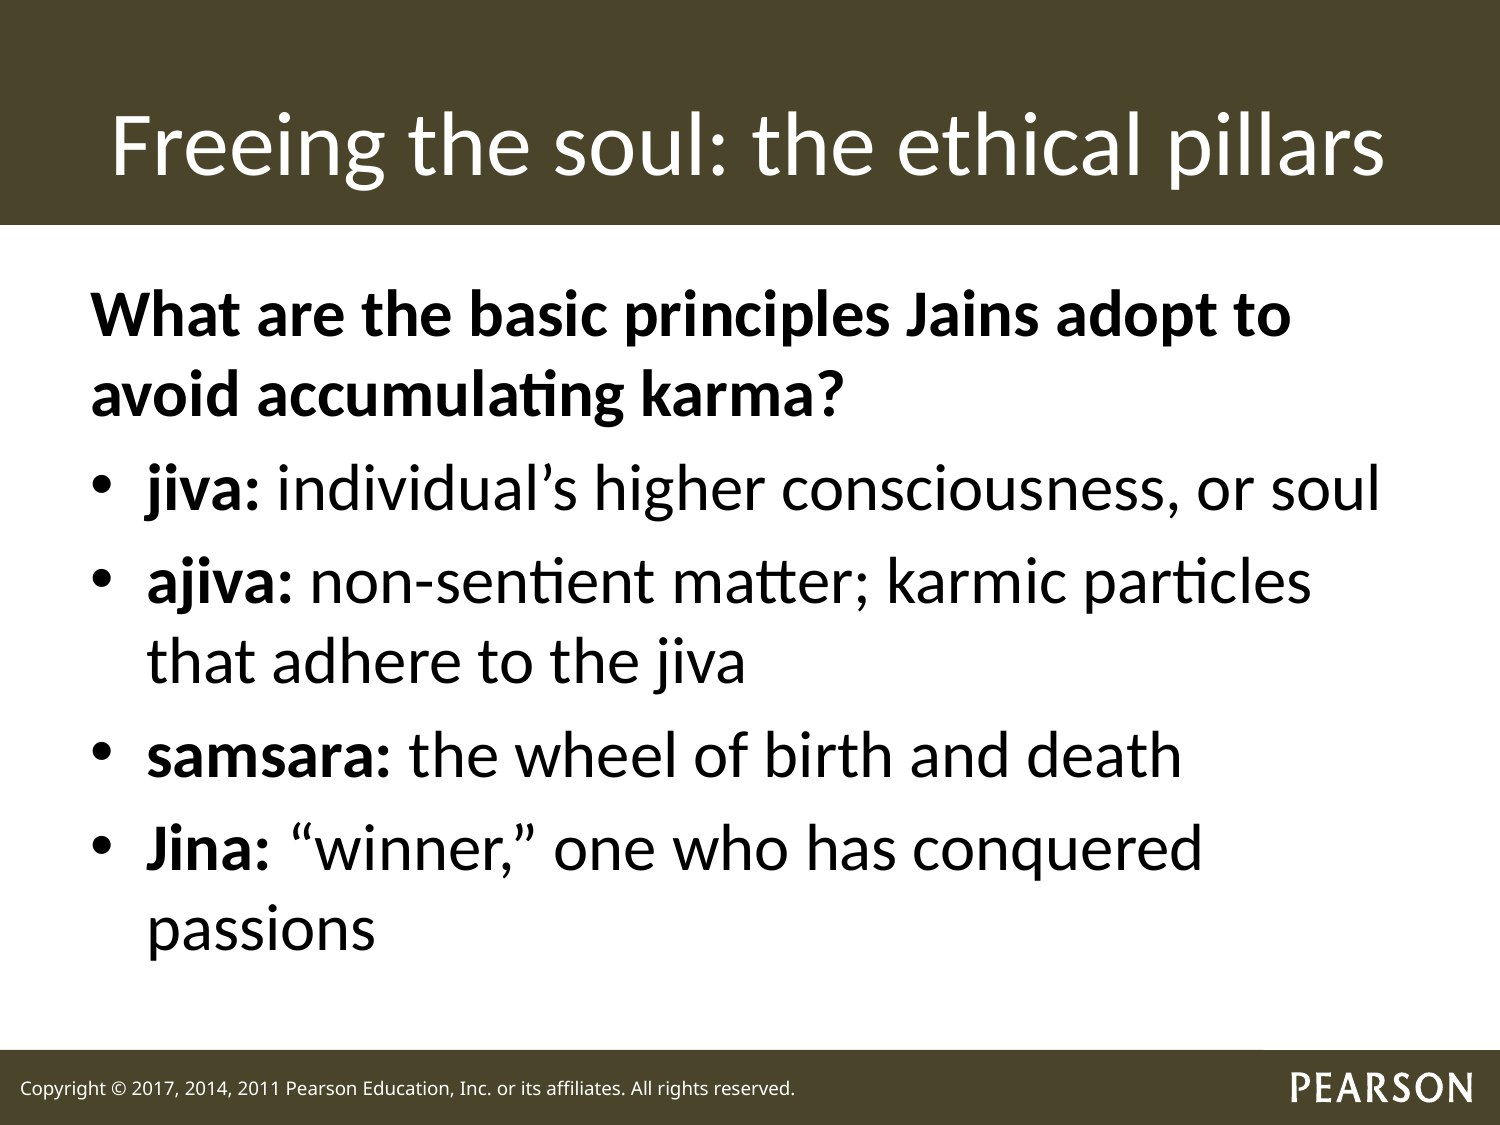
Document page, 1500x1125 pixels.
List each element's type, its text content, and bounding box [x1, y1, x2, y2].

title Freeing the soul: the ethical pillars [75, 45, 1425, 233]
list What are the basic principles Jains adopt to avoid accumulating karma? jiva: individual’s higher consciousness, or soul ajiva: non-sentient matter; karmic particles that adhere to the jiva samsara: the wheel of birth and death Jina: “winner,” one who has conquered passions [75, 262, 1425, 1005]
